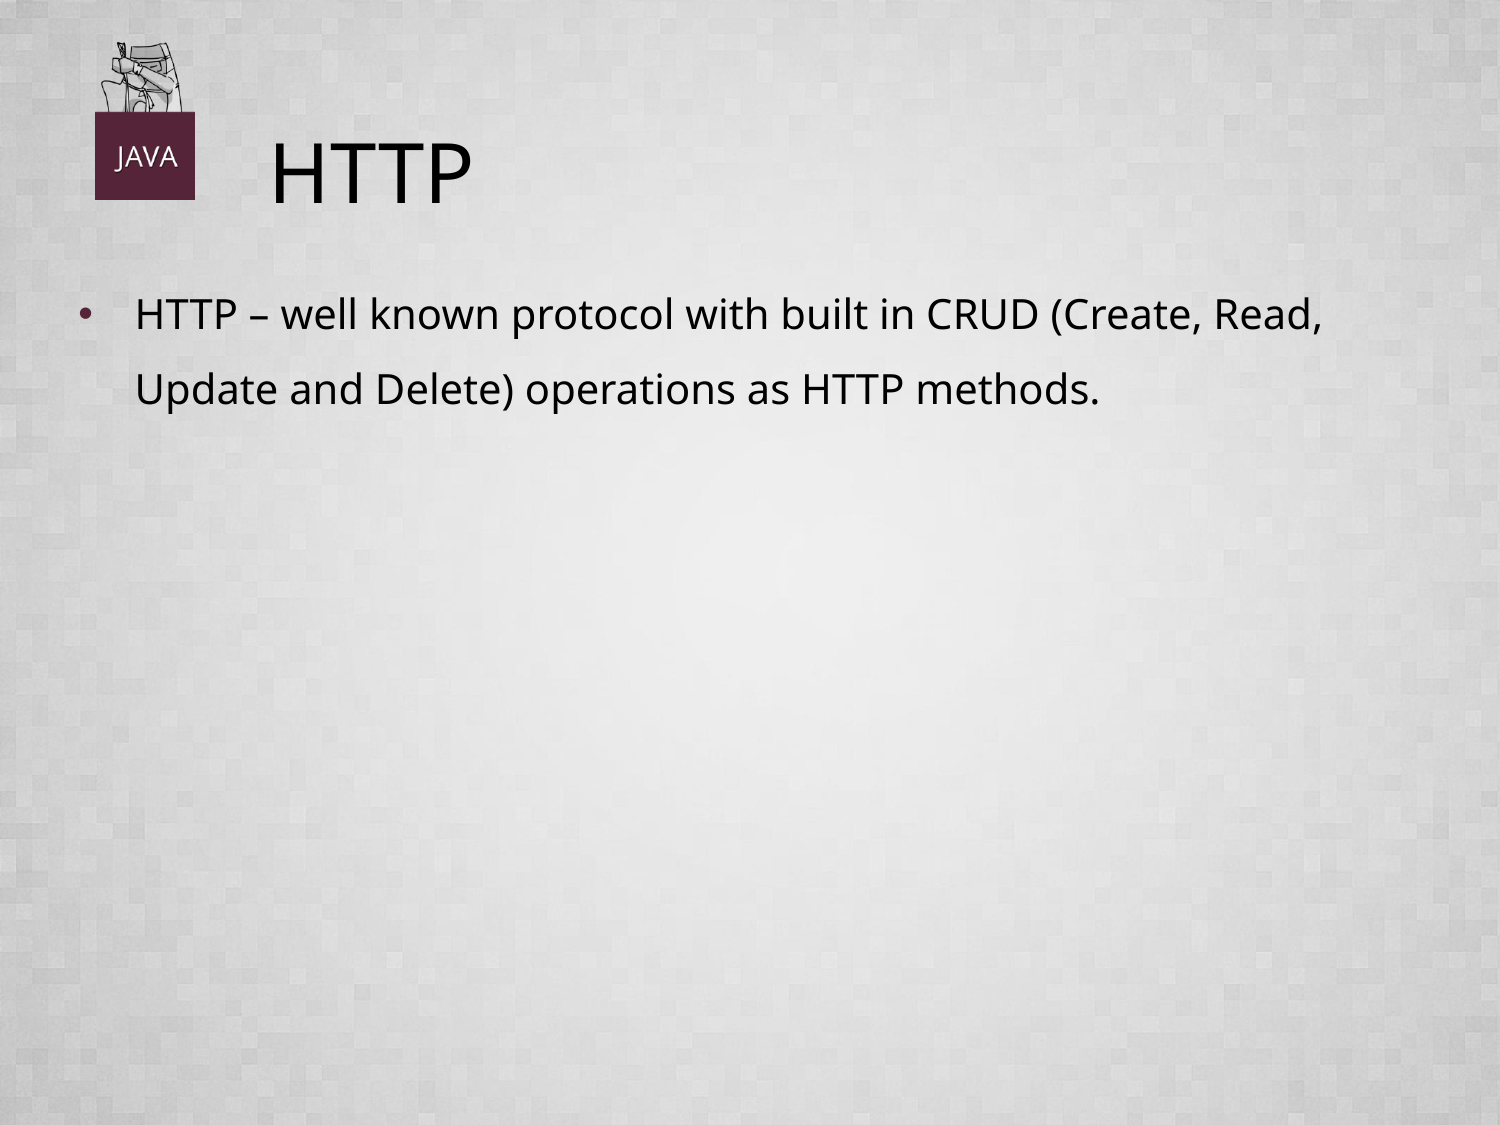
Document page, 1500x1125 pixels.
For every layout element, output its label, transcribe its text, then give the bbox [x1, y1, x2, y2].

picture [0, 0, 1500, 1125]
text_box HTTP – well known protocol with built in CRUD (Create, Read, Update and Delete) operations as HTTP methods. [63, 255, 1398, 681]
title HTTP [253, 75, 1500, 265]
